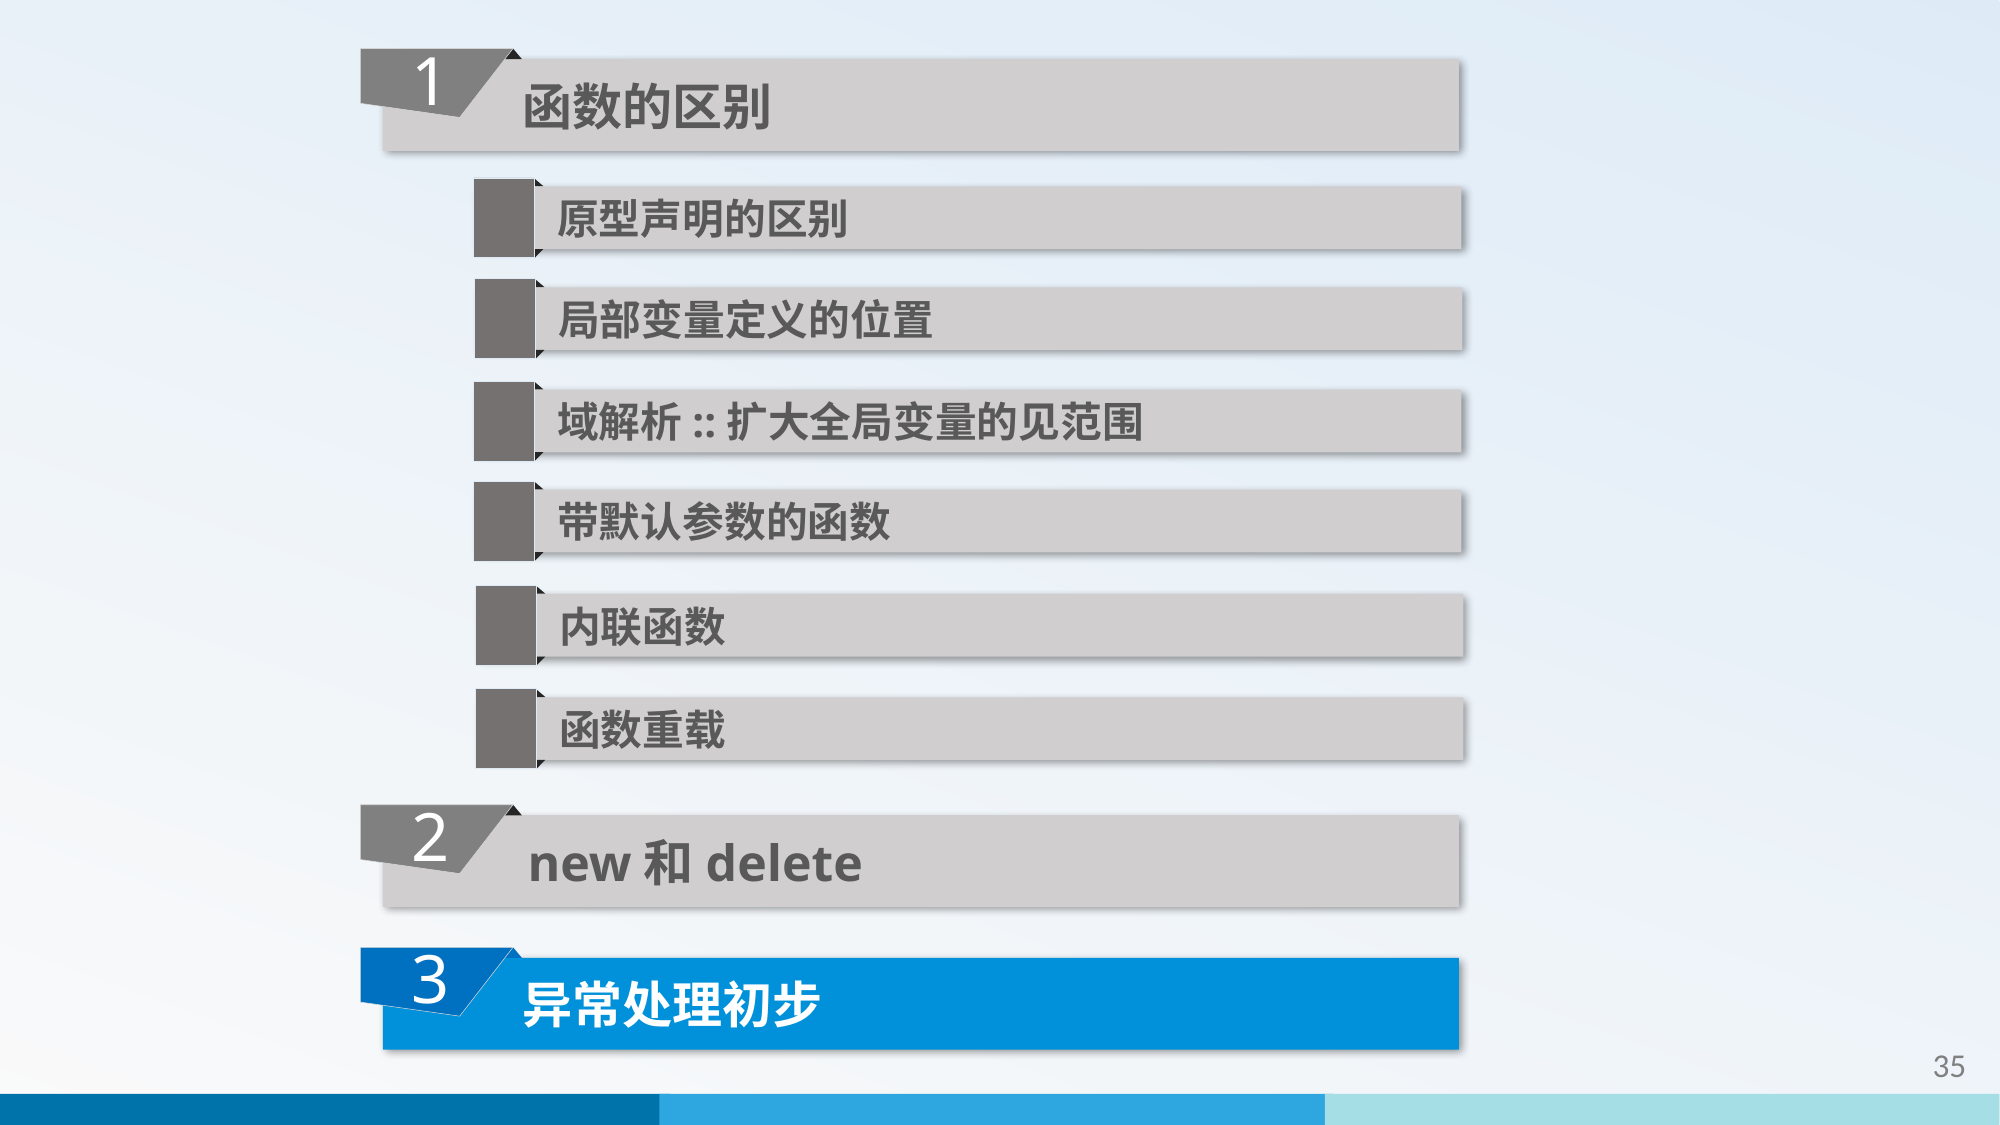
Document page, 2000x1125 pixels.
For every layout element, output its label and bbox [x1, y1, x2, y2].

text_box [475, 688, 1464, 769]
text_box [475, 585, 1464, 666]
text_box [473, 381, 1462, 462]
text_box [360, 804, 1460, 908]
text_box [473, 177, 1462, 258]
text_box [474, 278, 1463, 359]
text_box [360, 48, 1460, 151]
text_box [360, 947, 1460, 1050]
text_box [473, 481, 1462, 562]
